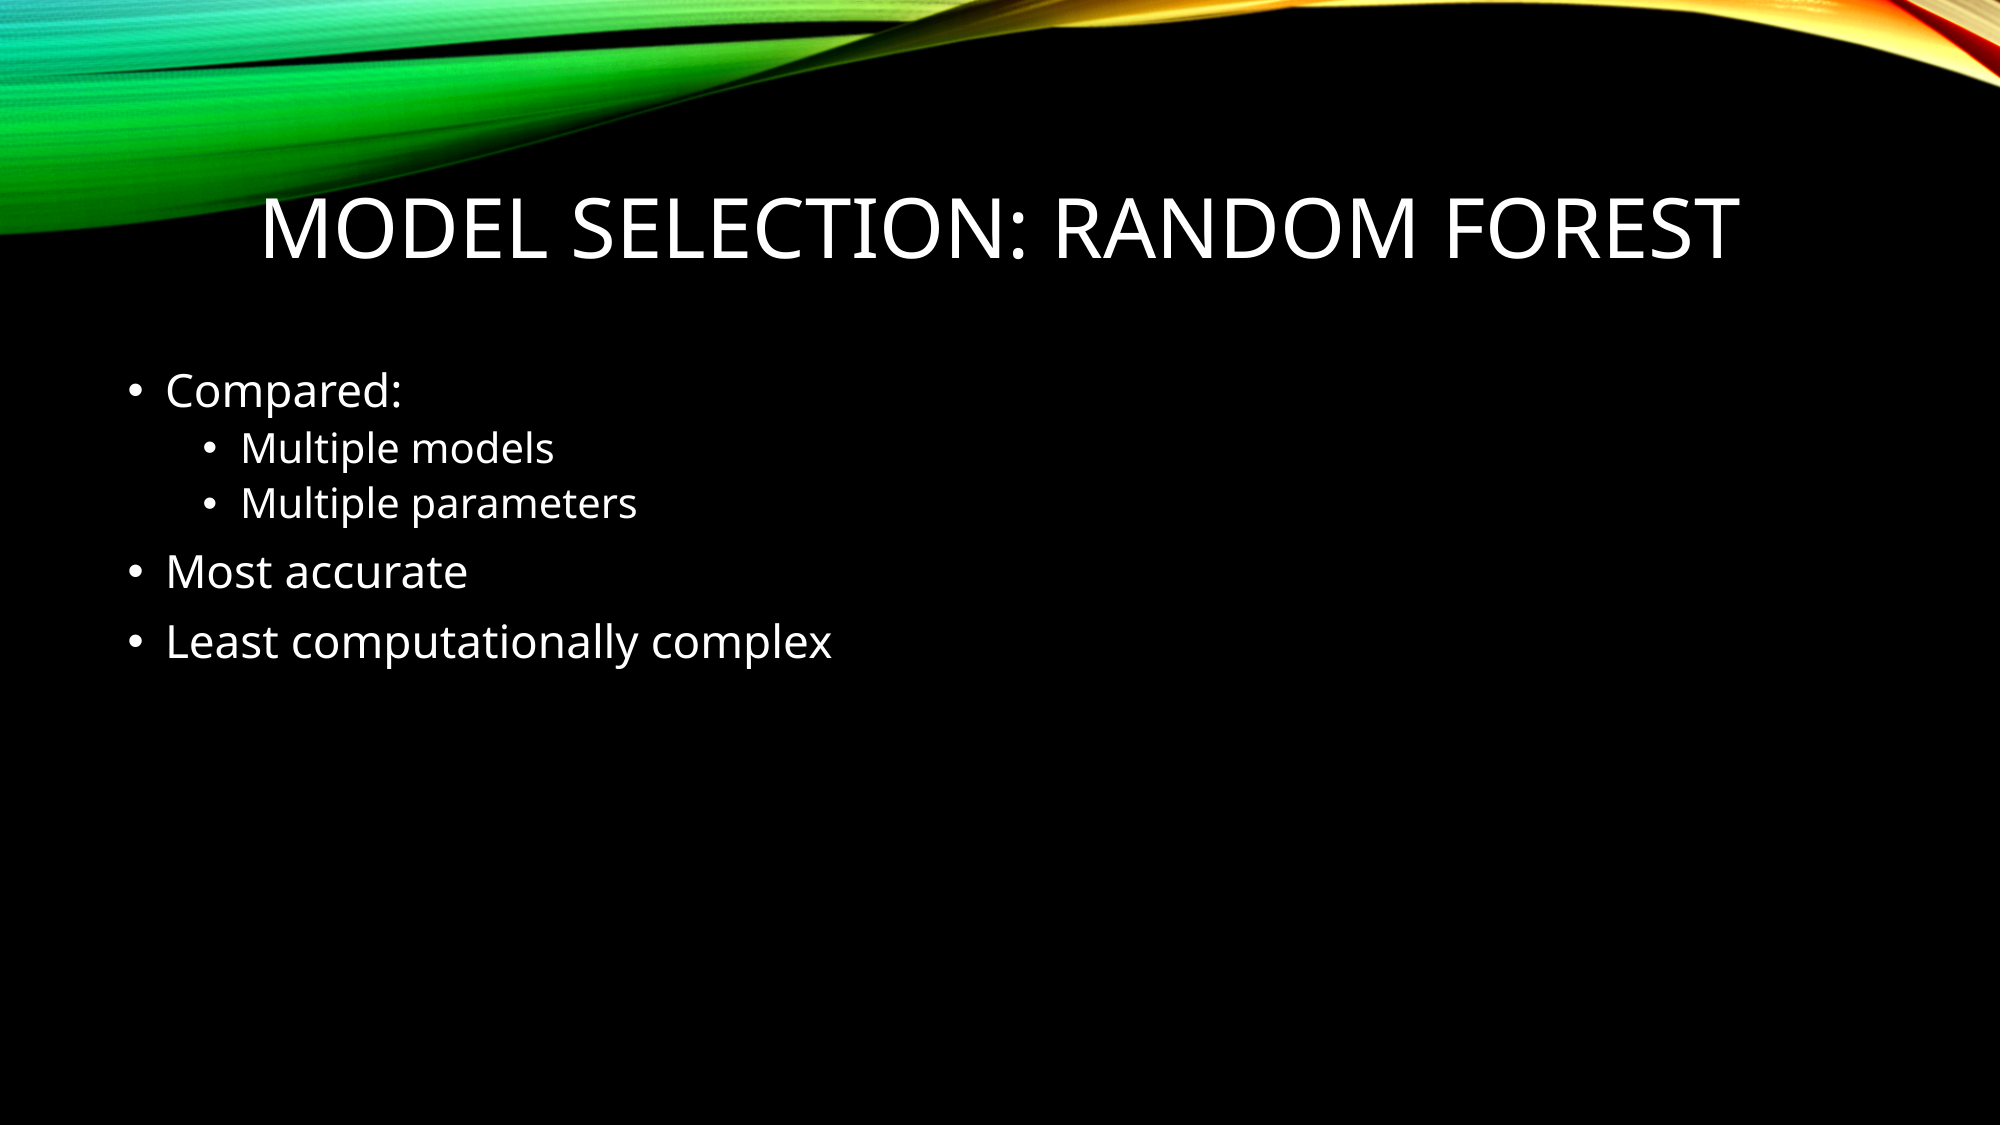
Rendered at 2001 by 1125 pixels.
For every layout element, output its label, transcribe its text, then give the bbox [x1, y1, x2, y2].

list Compared: Multiple models Multiple parameters Most accurate Least computationally complex [112, 360, 1888, 1021]
picture [0, 0, 2000, 237]
title MODEL SELECTION: random forest [112, 125, 1888, 338]
